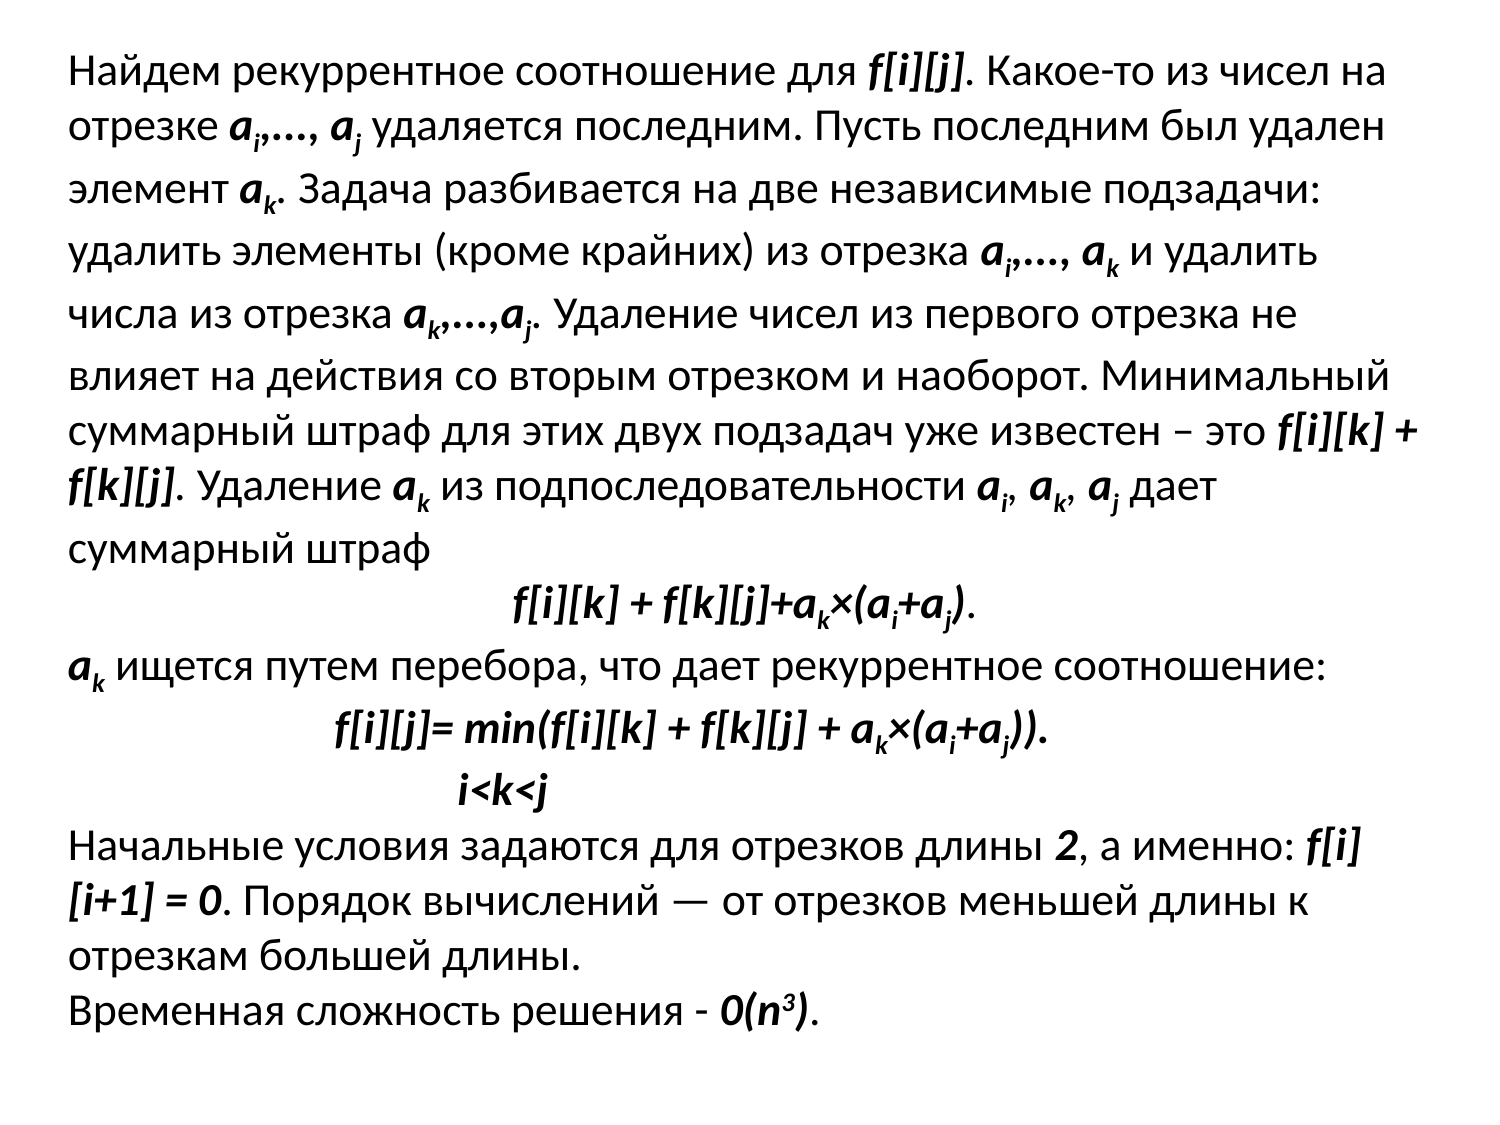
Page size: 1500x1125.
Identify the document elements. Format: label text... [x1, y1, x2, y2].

text_box Найдем рекуррентное соотношение для f[i][j]. Какое-то из чисел на отрезке аi,..., аj удаляется последним. Пусть последним был удален элемент ak. Задача раз­бивается на две независимые подзадачи: удалить элементы (кроме крайних) из отрезка ai,..., ak и удалить числа из отрезка ak,...,aj. Удаление чисел из первого отрезка не влияет на дей­ствия со вторым отрезком и наоборот. Минимальный суммар­ный штраф для этих двух подзадач уже известен – это f[i][k] + f[k][j]. Удаление ak из подпоследовательности ai, ak, aj дает суммарный штраф f[i][k] + f[k][j]+ak×(ai+aj). ak ищется путем перебора, что дает рекуррентное соотношение: f[i][j]= min(f[i][k] + f[k][j] + ak×(аi+аj)). i<k<j Начальные условия задаются для отрезков длины 2, а именно: f[i][i+1] = 0. Порядок вычислений — от отрезков мень­шей длины к отрезкам большей длины. Временная сложность решения - 0(n3). [53, 32, 1447, 1043]
